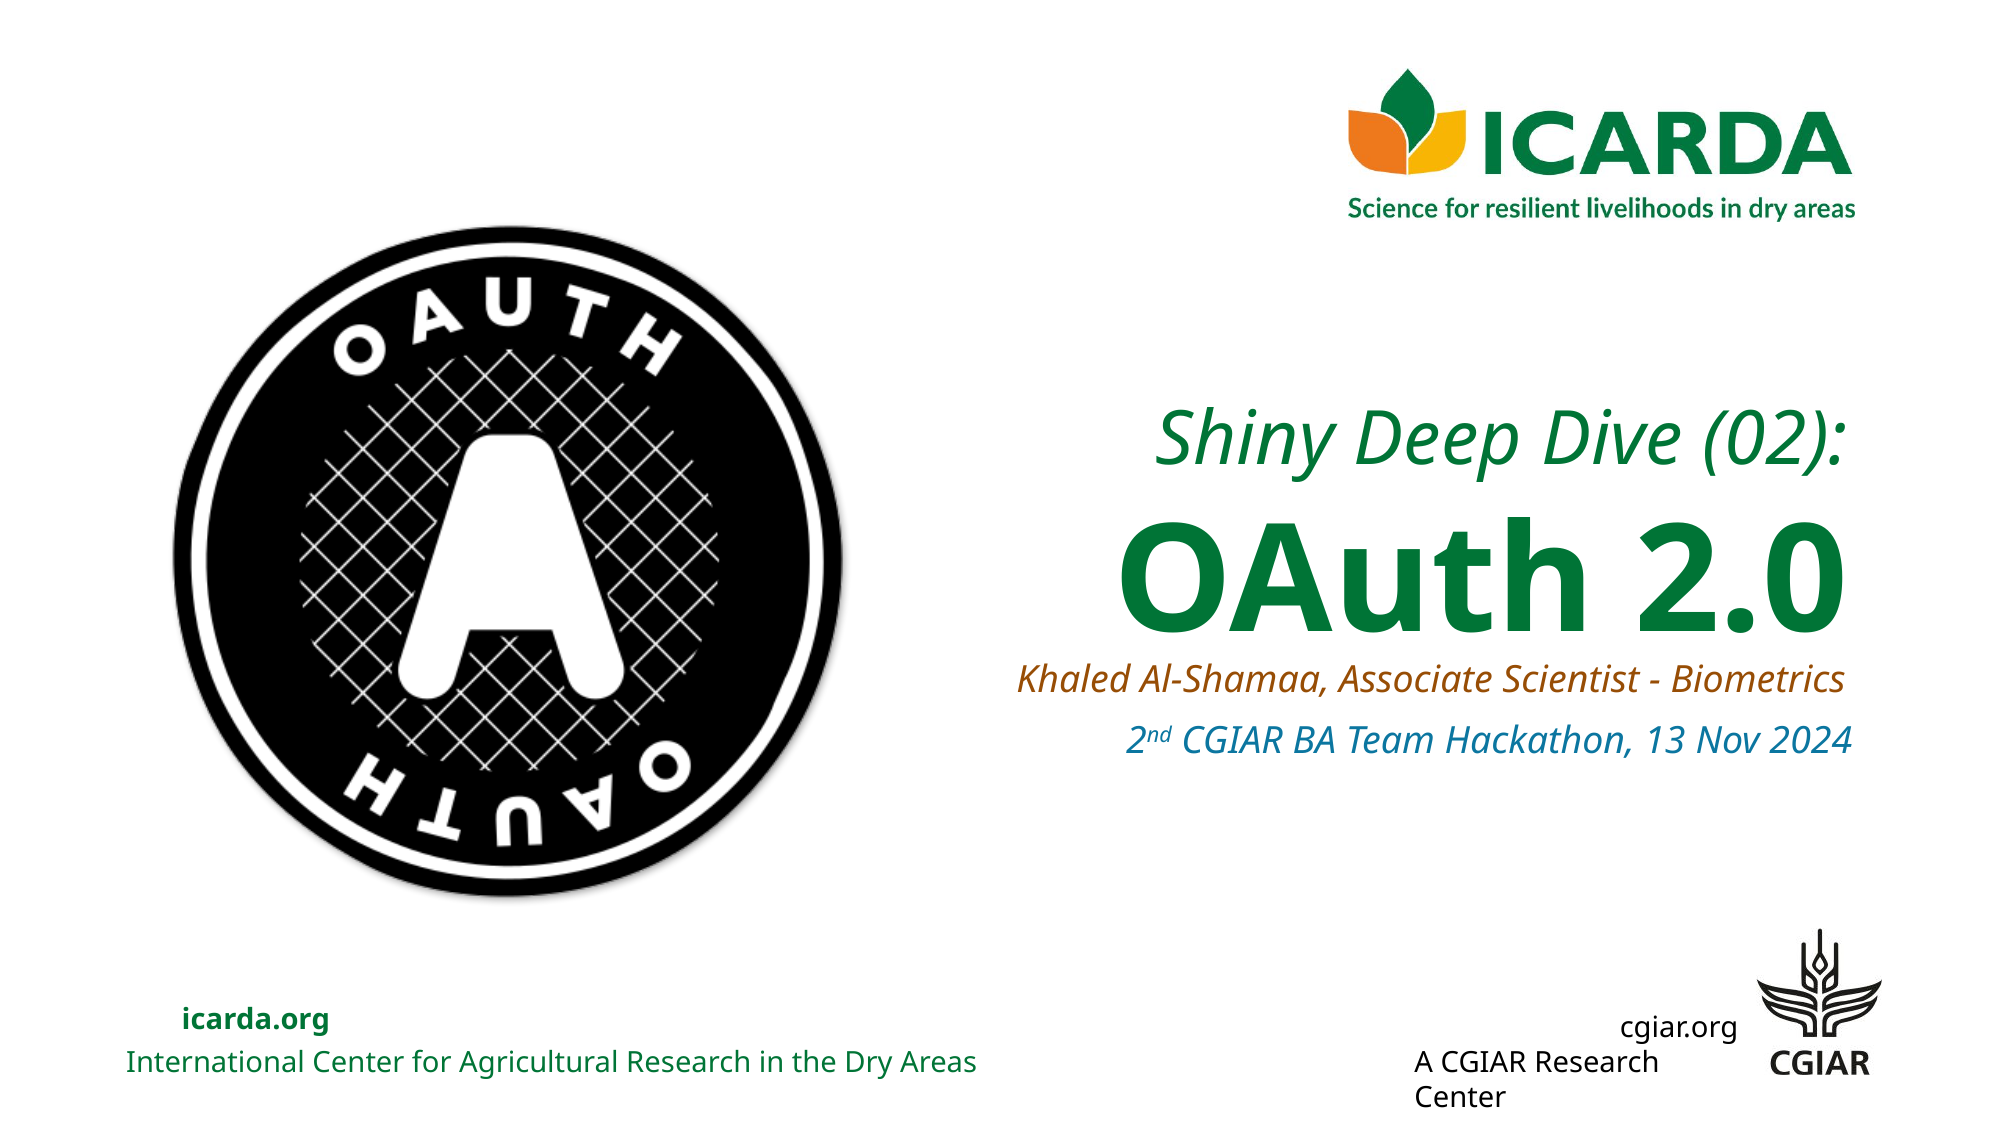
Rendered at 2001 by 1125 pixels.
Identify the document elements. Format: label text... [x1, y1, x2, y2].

picture [1756, 928, 1882, 1075]
list Shiny Deep Dive (02): OAuth 2.0 [889, 392, 1864, 649]
picture [133, 186, 882, 938]
picture [1348, 68, 1855, 222]
text_box 2nd CGIAR BA Team Hackathon, 13 Nov 2024 [1111, 708, 1868, 769]
text_box Khaled Al-Shamaa, Associate Scientist - Biometrics [1001, 648, 1862, 708]
